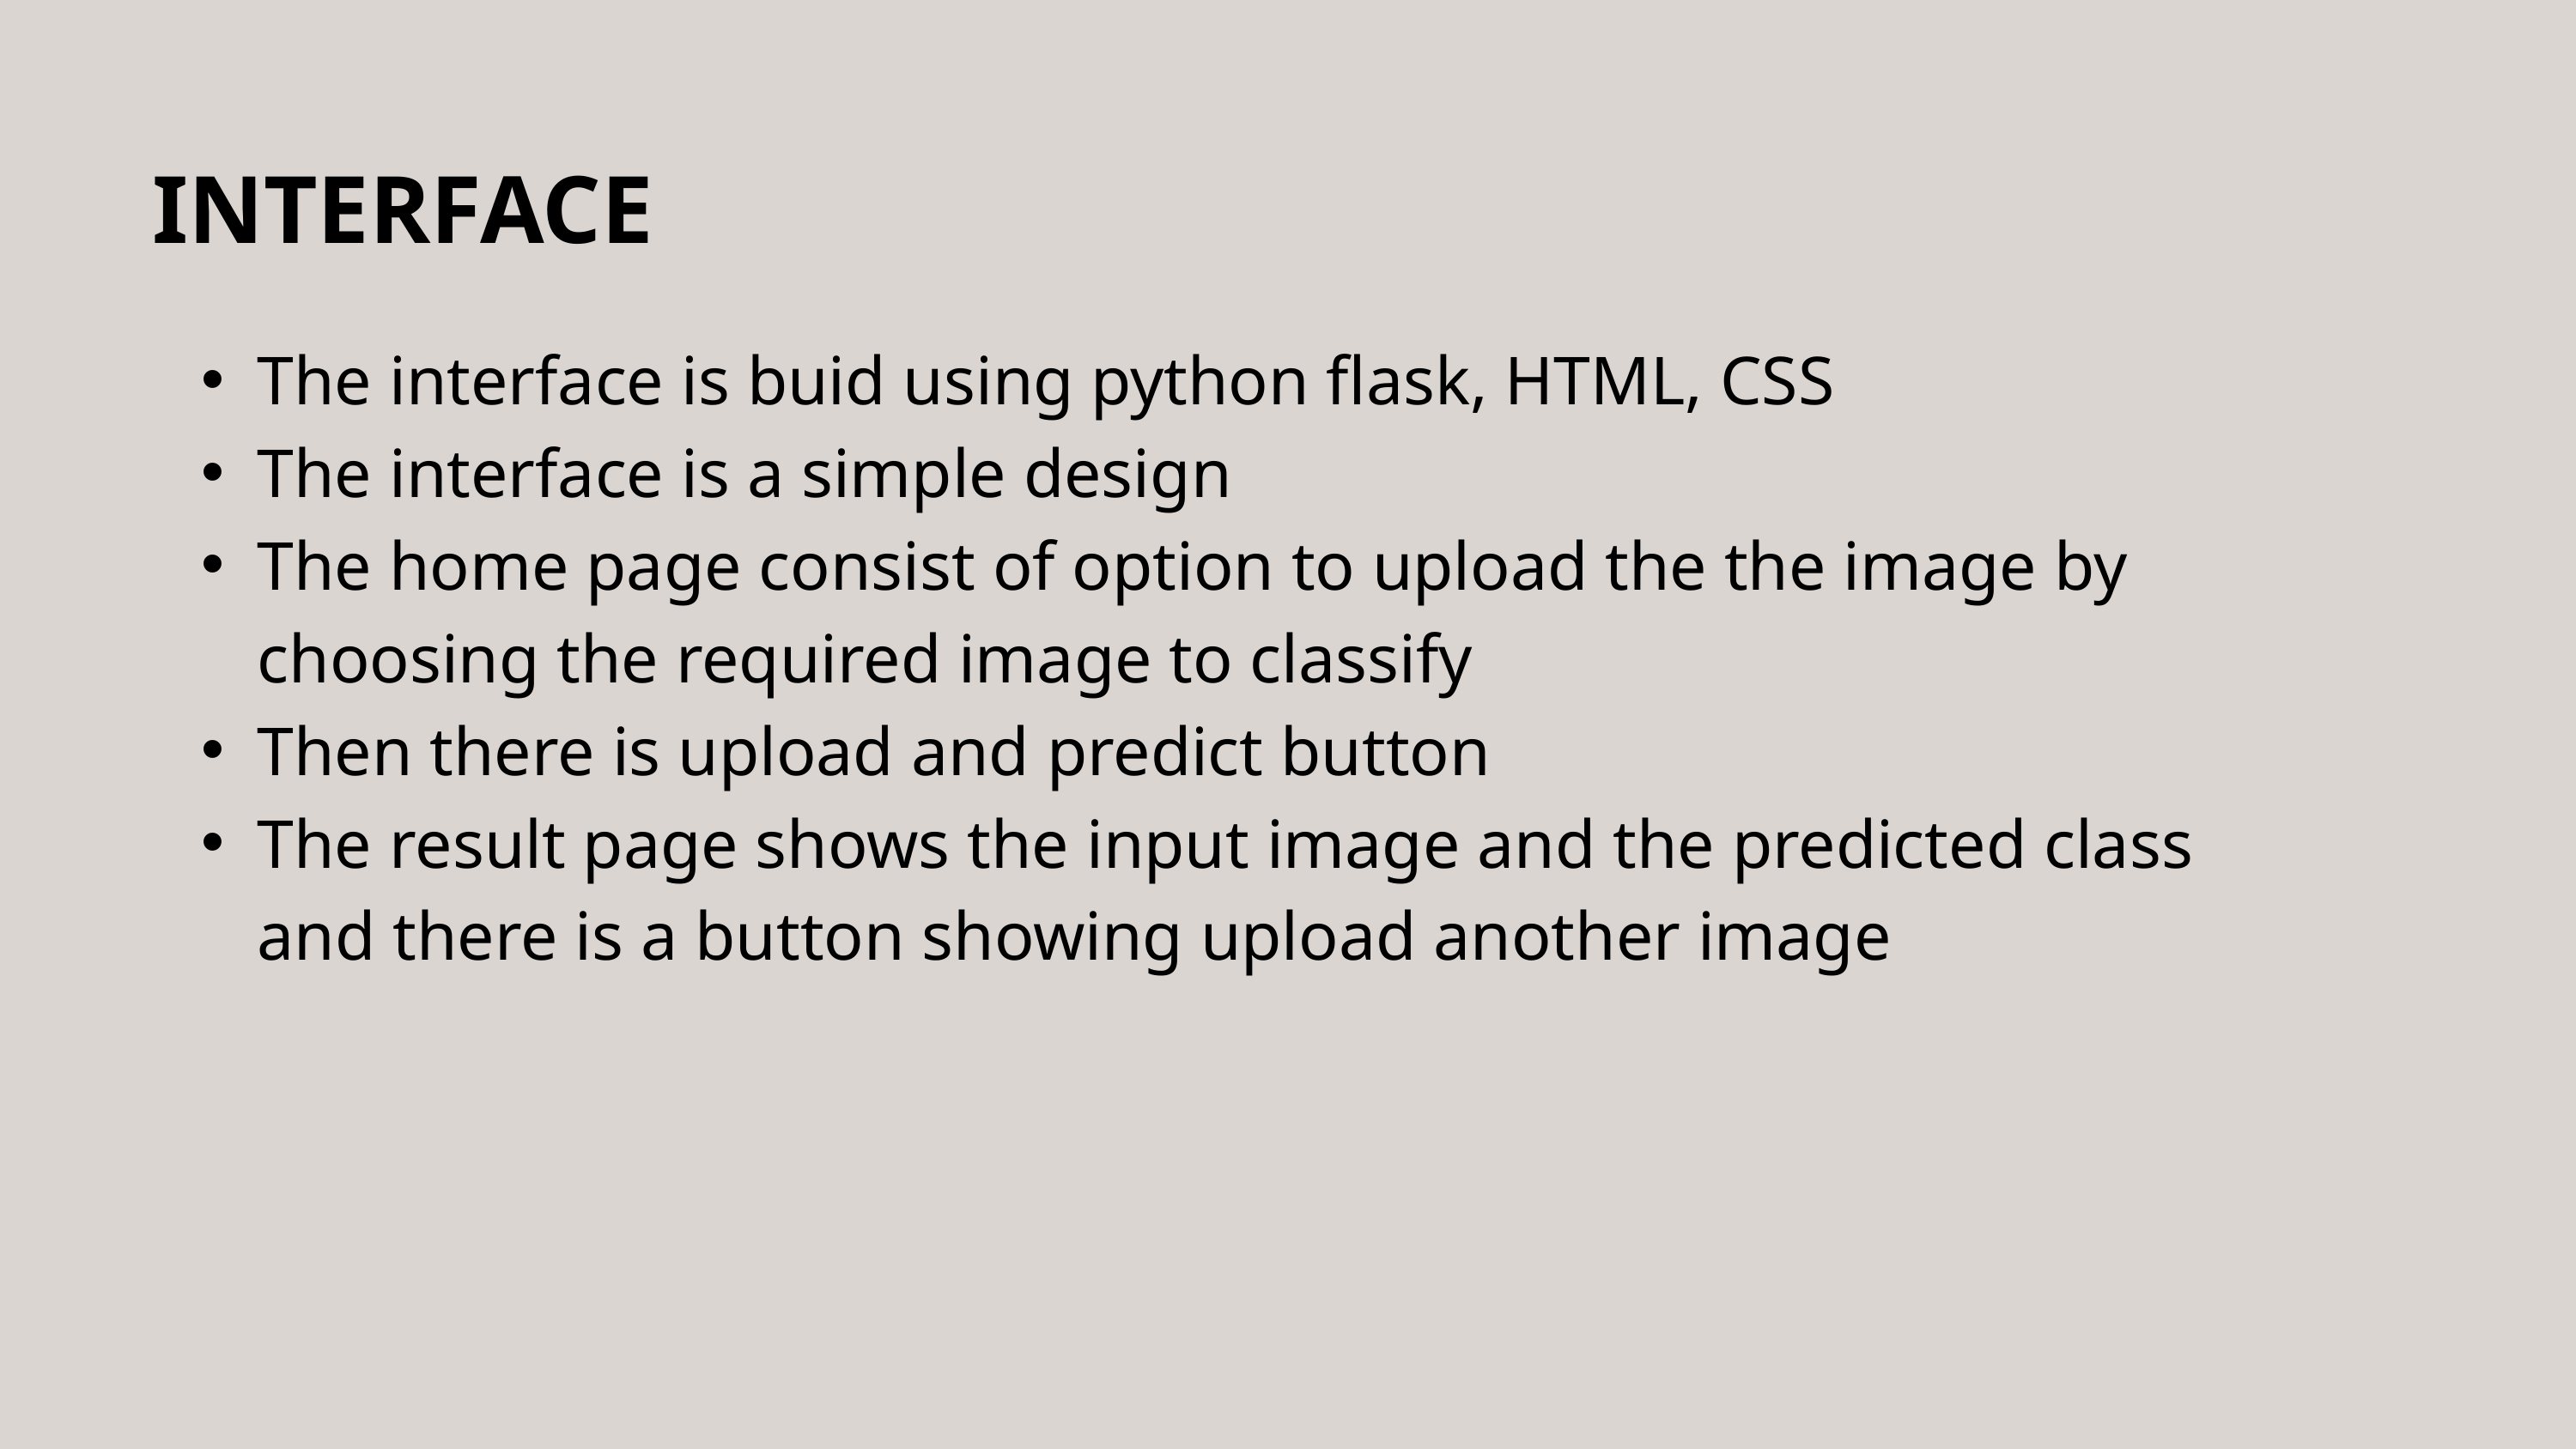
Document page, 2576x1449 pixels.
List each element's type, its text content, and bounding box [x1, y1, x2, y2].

text_box The interface is buid using python flask, HTML, CSS The interface is a simple design The home page consist of option to upload the the image by choosing the required image to classify Then there is upload and predict button The result page shows the input image and the predicted class and there is a button showing upload another image [144, 324, 2330, 974]
text_box INTERFACE [144, 131, 685, 262]
